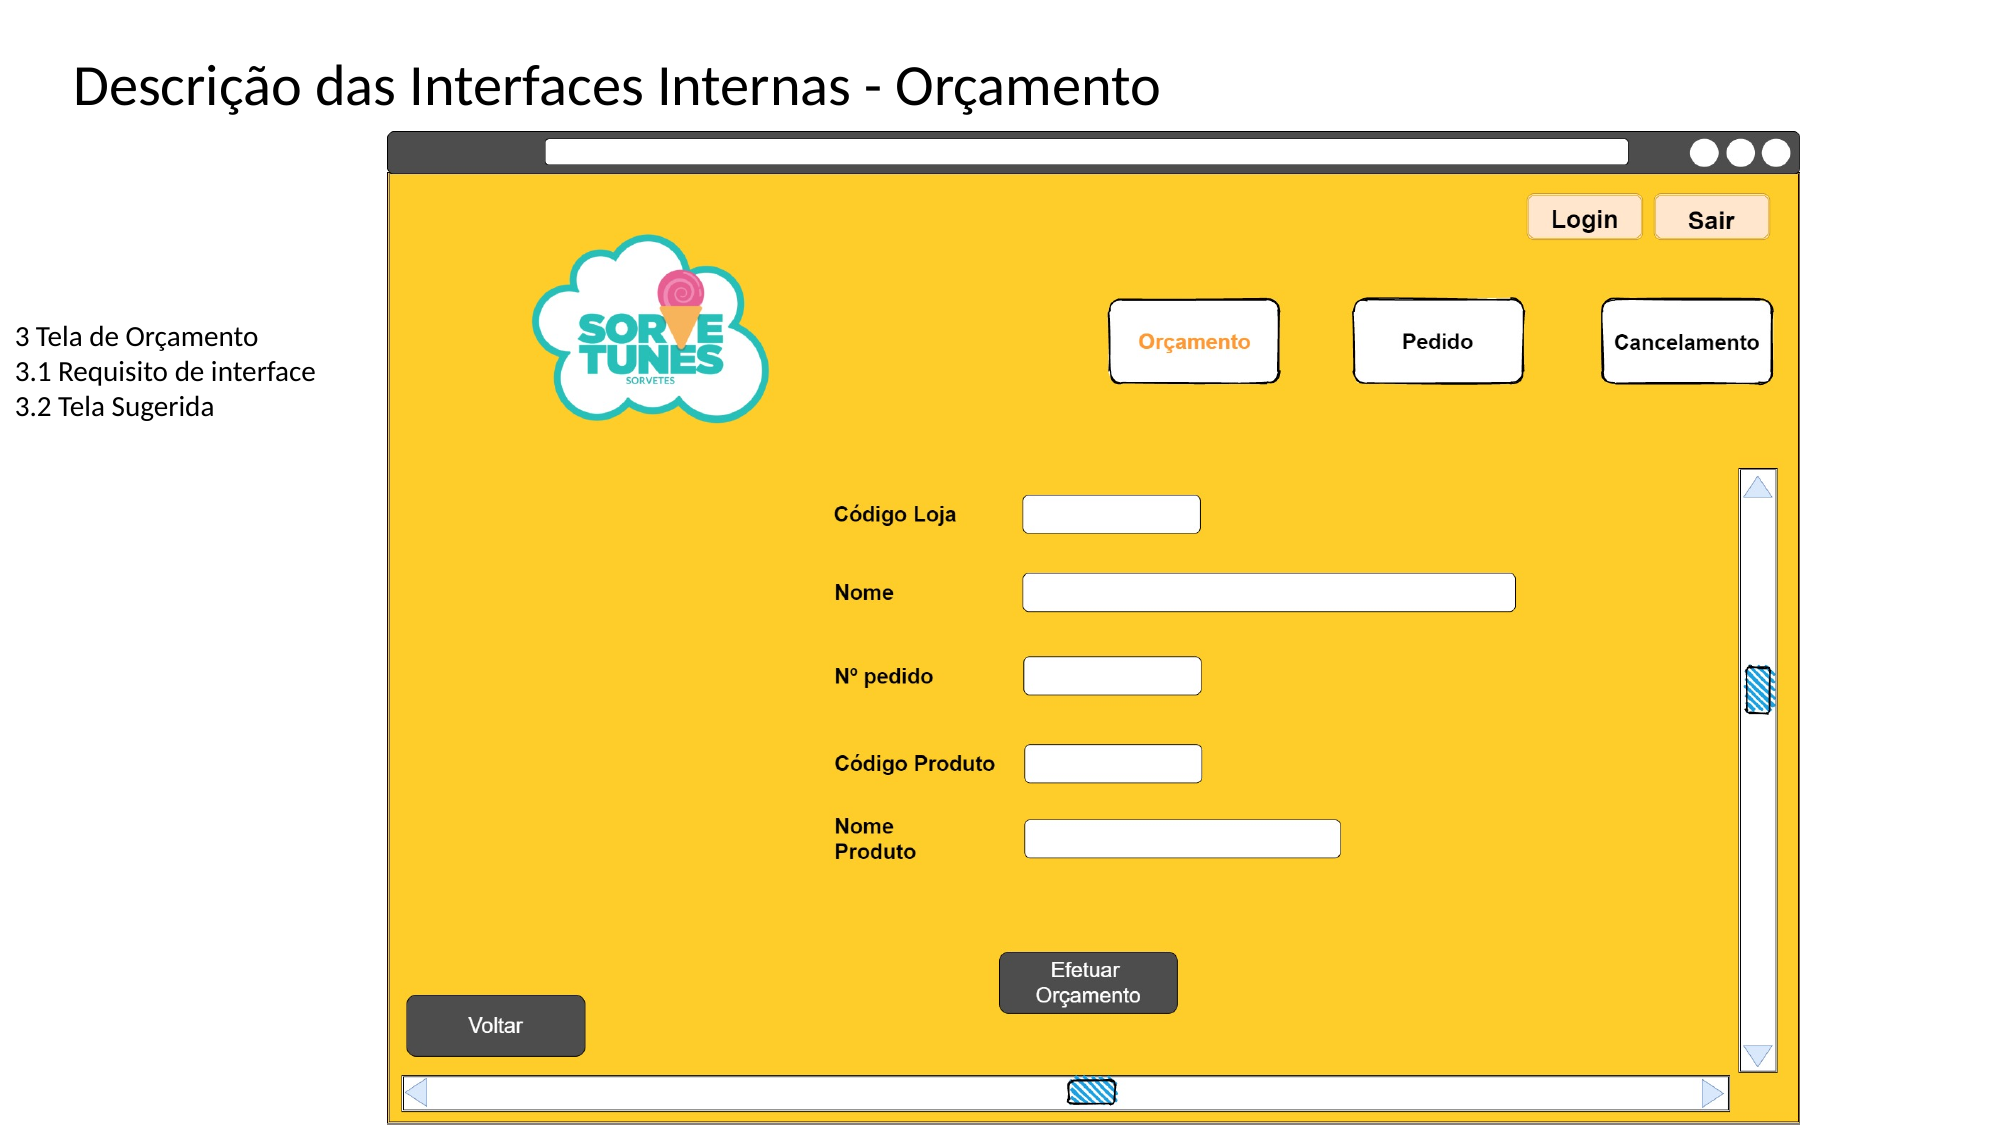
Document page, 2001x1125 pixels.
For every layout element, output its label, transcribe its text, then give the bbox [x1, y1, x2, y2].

text_box Descrição das Interfaces Internas - Orçamento [58, 39, 1290, 125]
picture [387, 131, 1800, 1125]
text_box 3 Tela de Orçamento 3.1 Requisito de interface 3.2 Tela Sugerida [0, 310, 387, 465]
